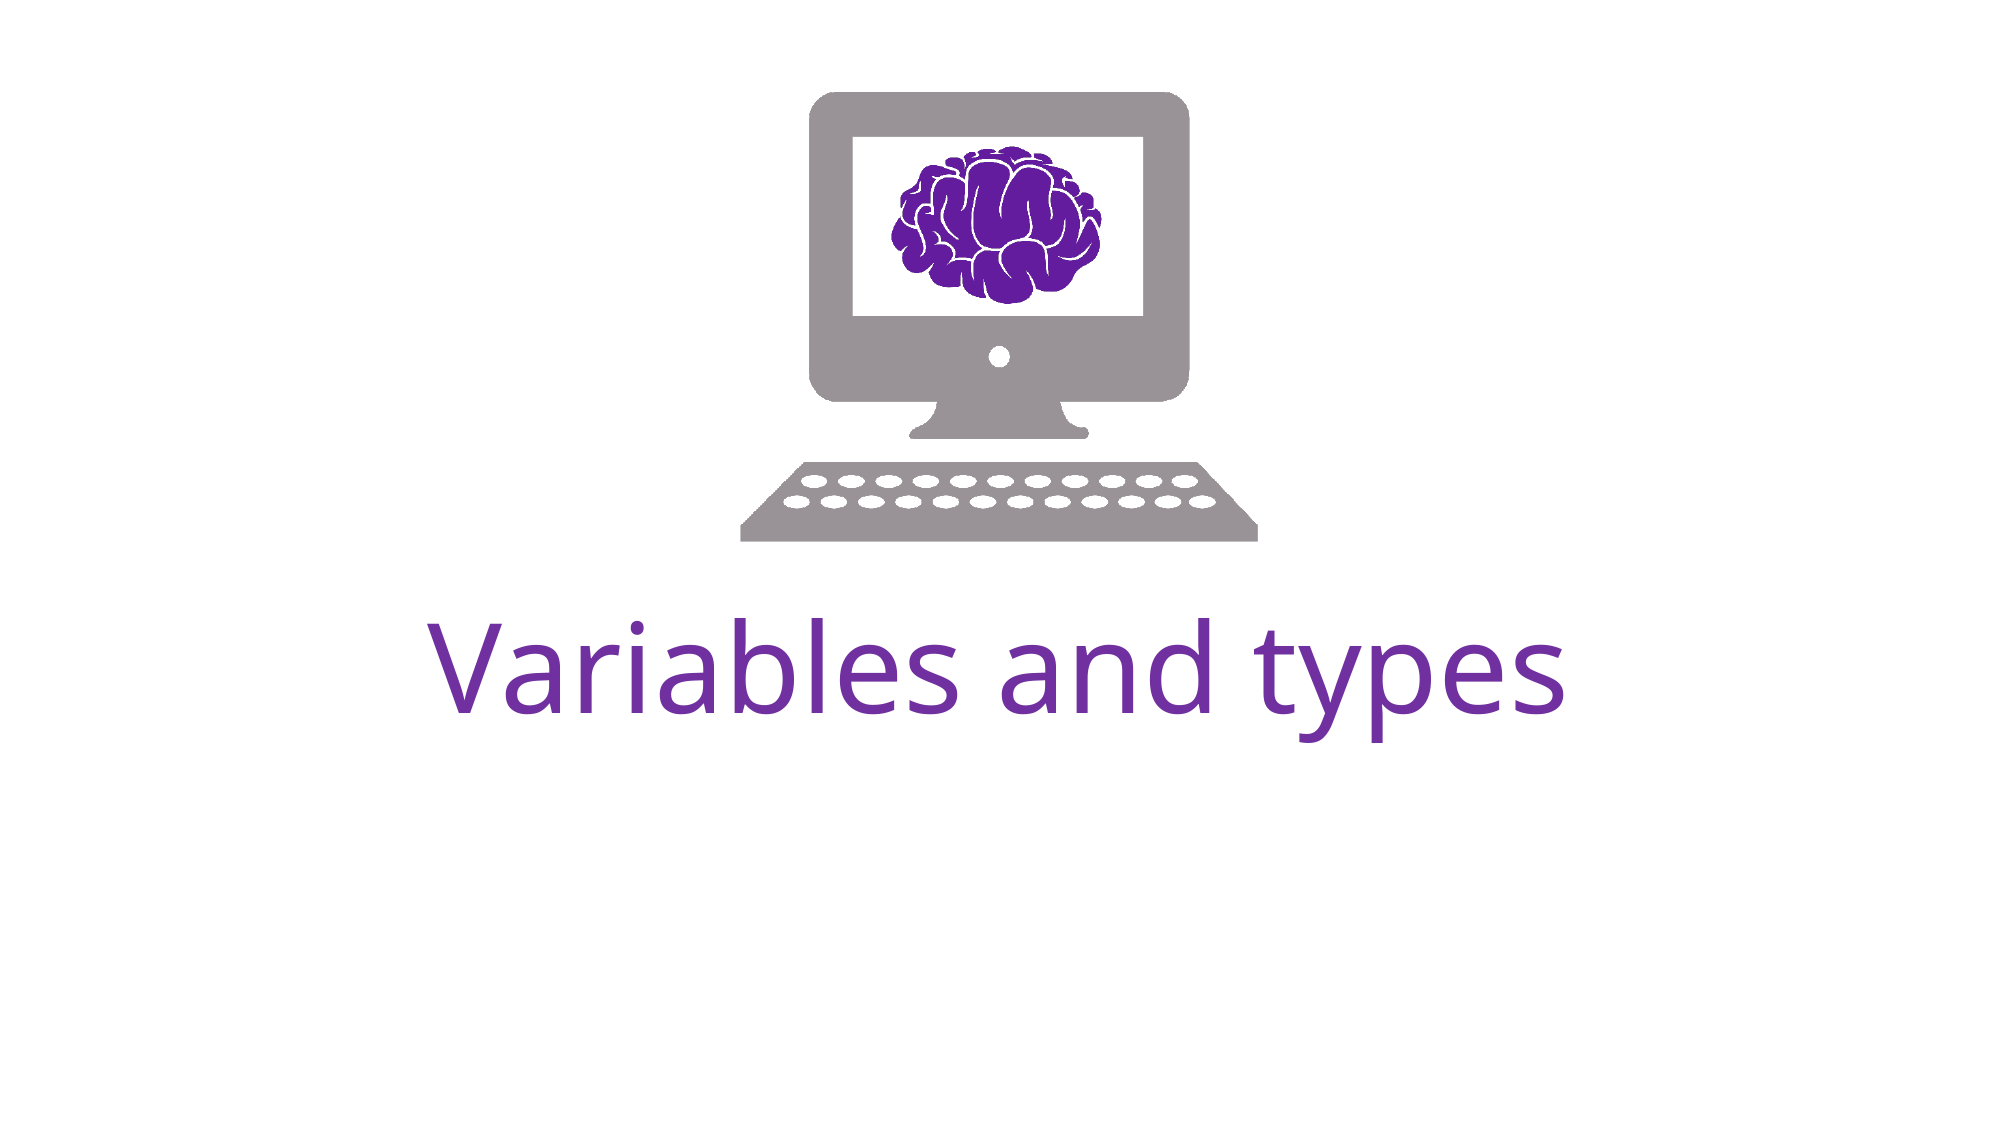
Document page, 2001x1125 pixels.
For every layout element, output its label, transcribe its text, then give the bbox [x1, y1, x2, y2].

picture [627, 67, 1371, 576]
title Variables and types [136, 280, 1862, 749]
